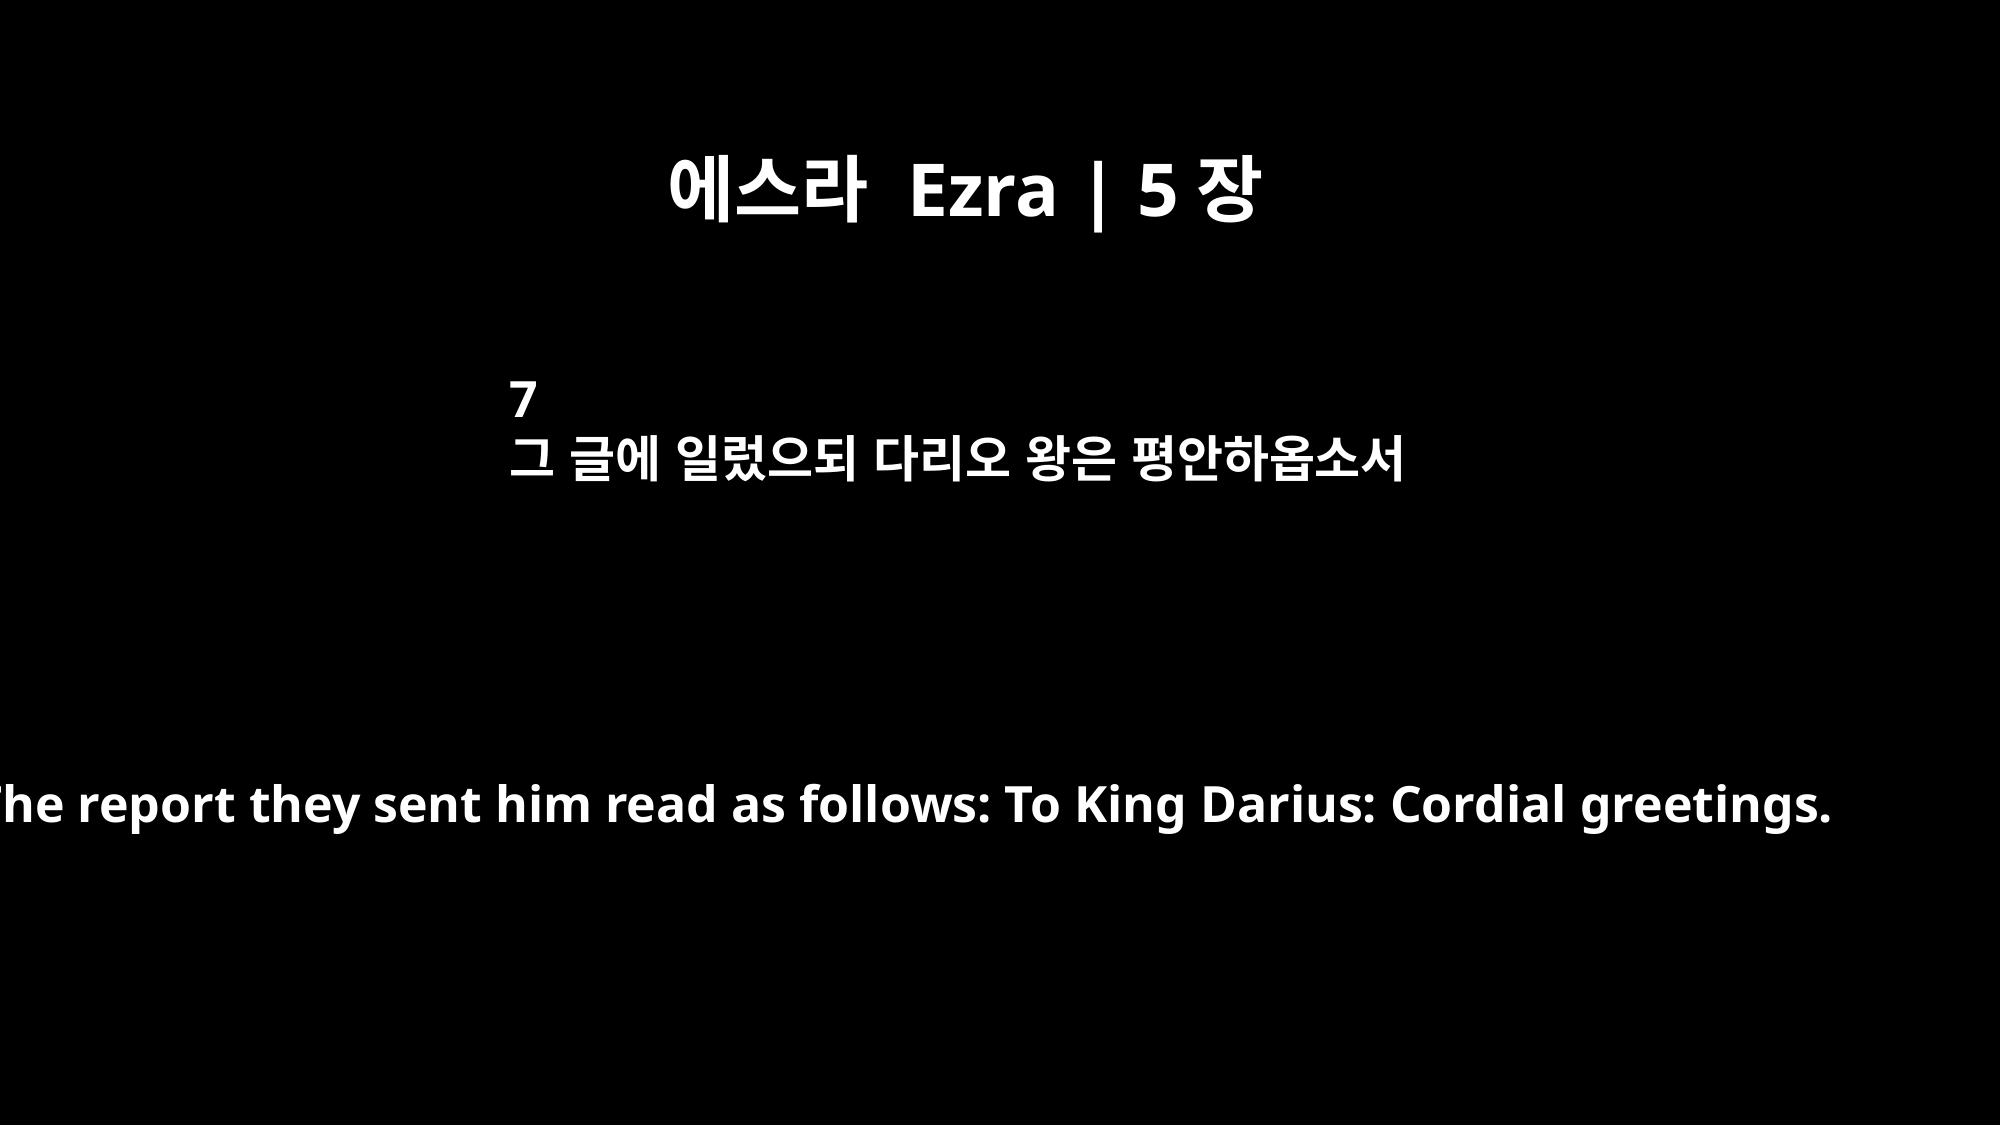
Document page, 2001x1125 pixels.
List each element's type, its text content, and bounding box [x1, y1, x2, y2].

text_box The report they sent him read as follows: To King Darius: Cordial greetings. [0, 764, 1849, 840]
text_box 7 그 글에 일렀으되 다리오 왕은 평안하옵소서 [494, 359, 1423, 495]
text_box 에스라 Ezra | 5장 [652, 136, 1280, 239]
